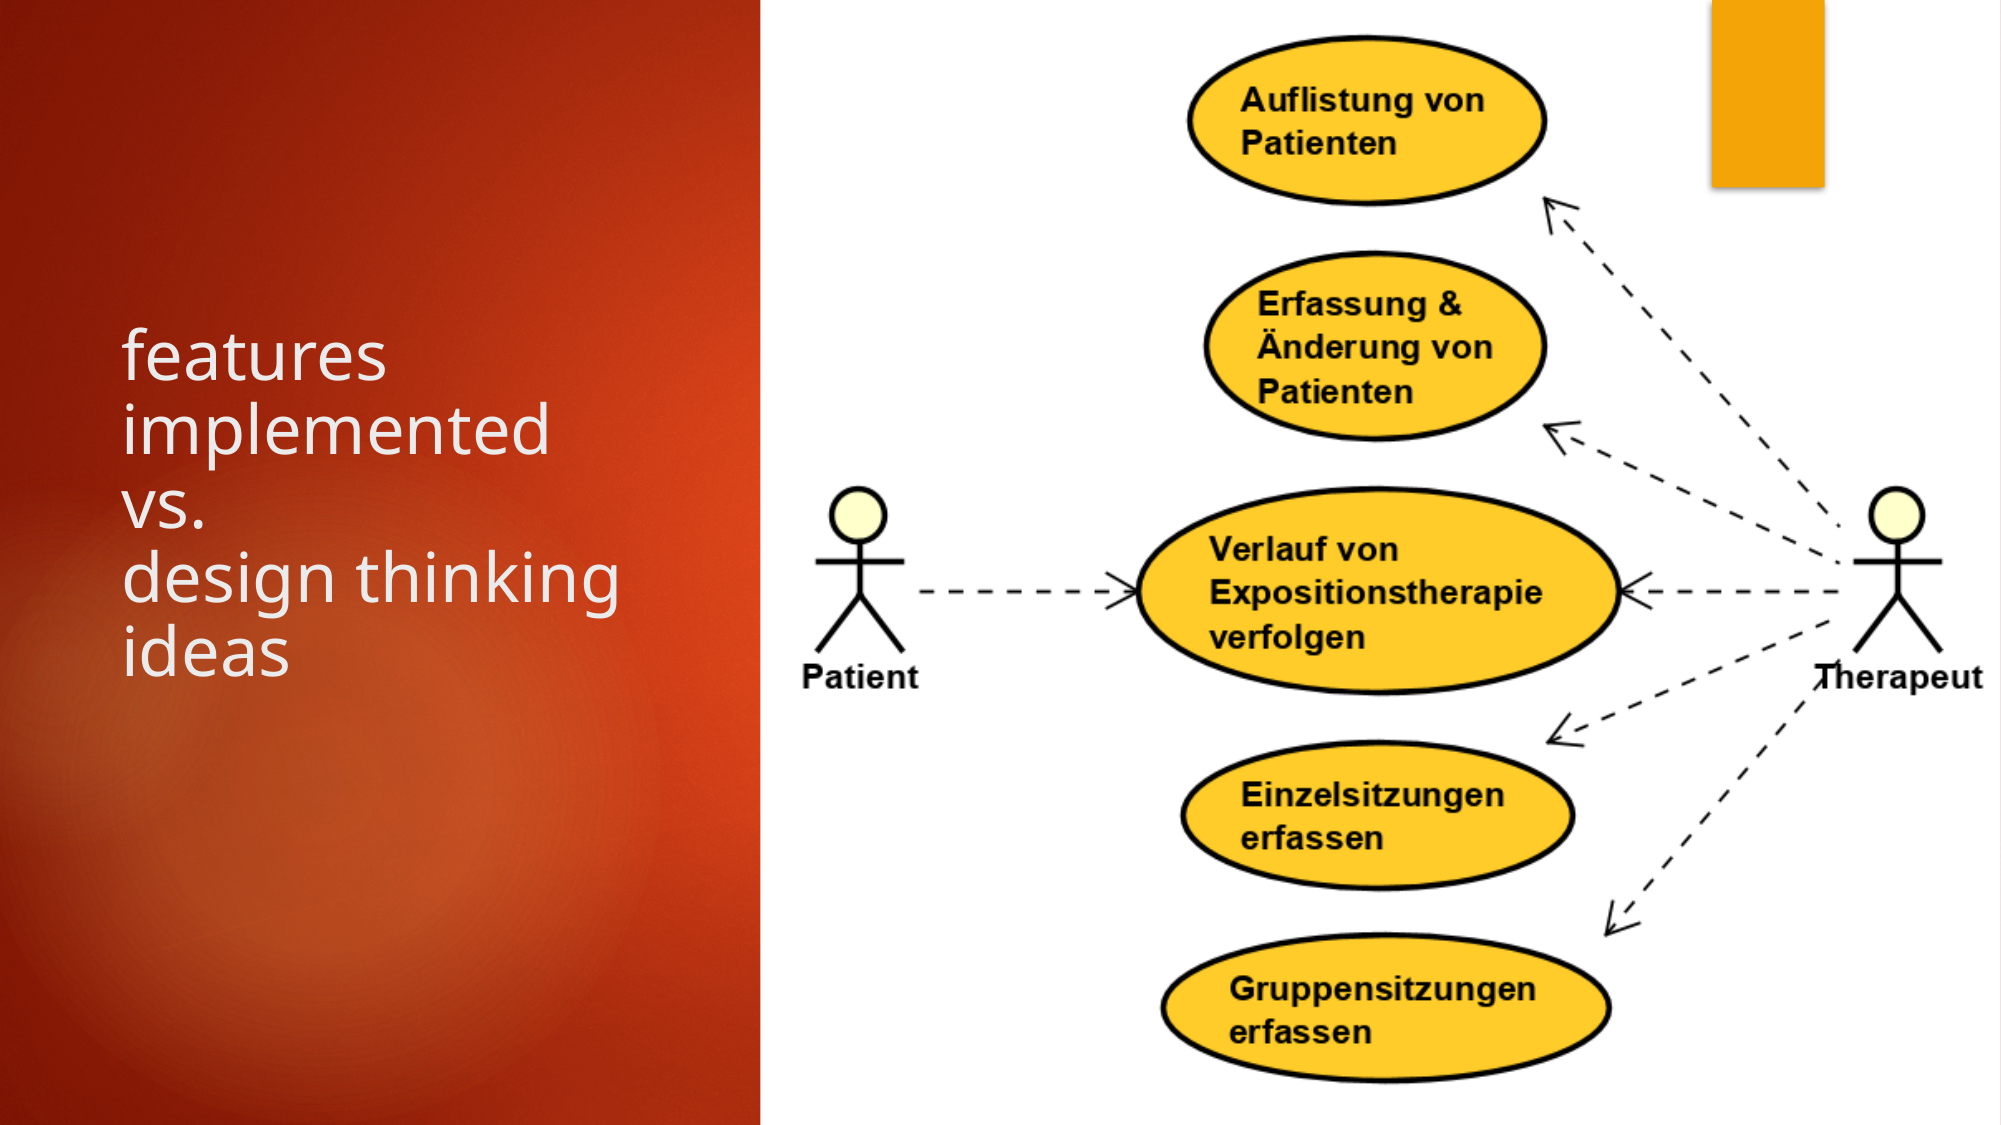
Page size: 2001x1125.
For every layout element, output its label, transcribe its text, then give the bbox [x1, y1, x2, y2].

picture [0, 0, 760, 1125]
title features implemented vs. design thinking ideas [106, 238, 654, 436]
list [760, 0, 2000, 1125]
